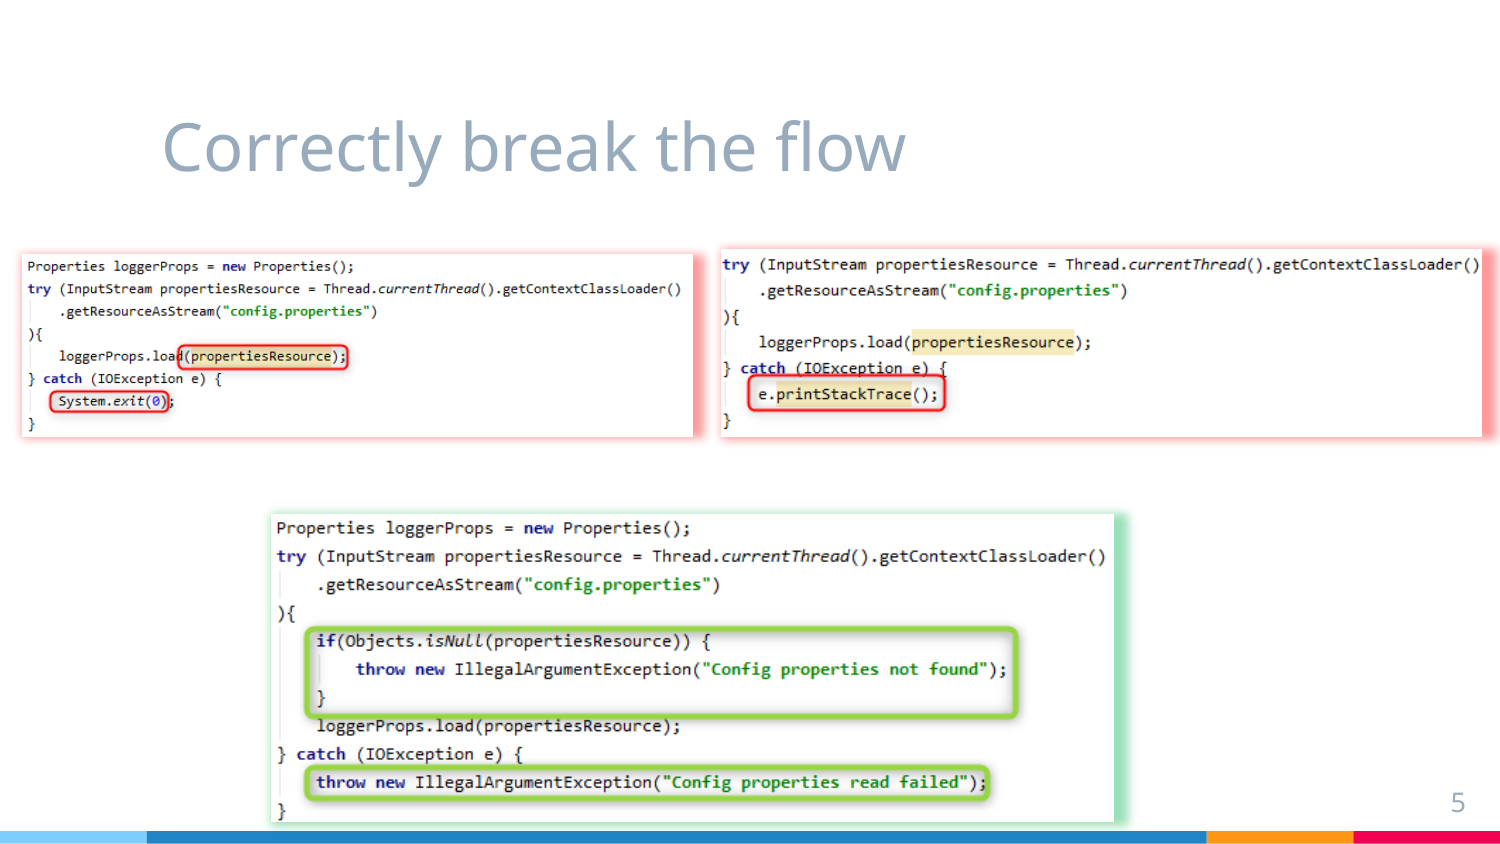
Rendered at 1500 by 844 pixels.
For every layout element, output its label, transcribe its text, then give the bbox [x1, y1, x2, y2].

title Correctly break the flow [146, 58, 1456, 200]
picture [21, 254, 693, 437]
picture [721, 249, 1482, 437]
slide_number 5 [1391, 770, 1482, 822]
picture [271, 514, 1114, 823]
